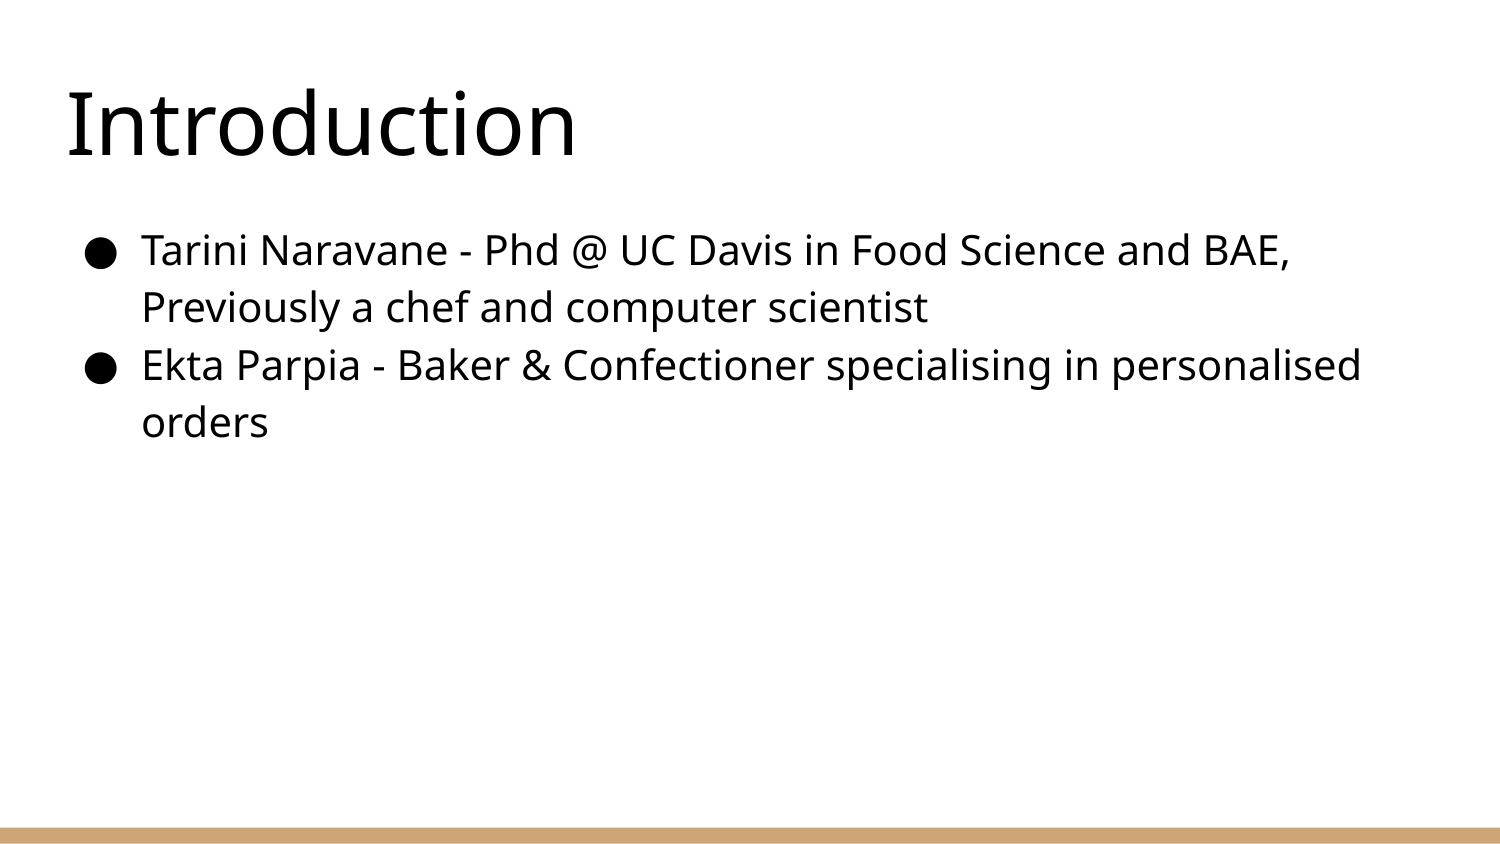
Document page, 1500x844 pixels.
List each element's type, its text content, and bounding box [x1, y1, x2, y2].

title Introduction [51, 51, 1449, 189]
list Tarini Naravane - Phd @ UC Davis in Food Science and BAE, Previously a chef and computer scientist Ekta Parpia - Baker & Confectioner specialising in personalised orders [51, 200, 1449, 752]
